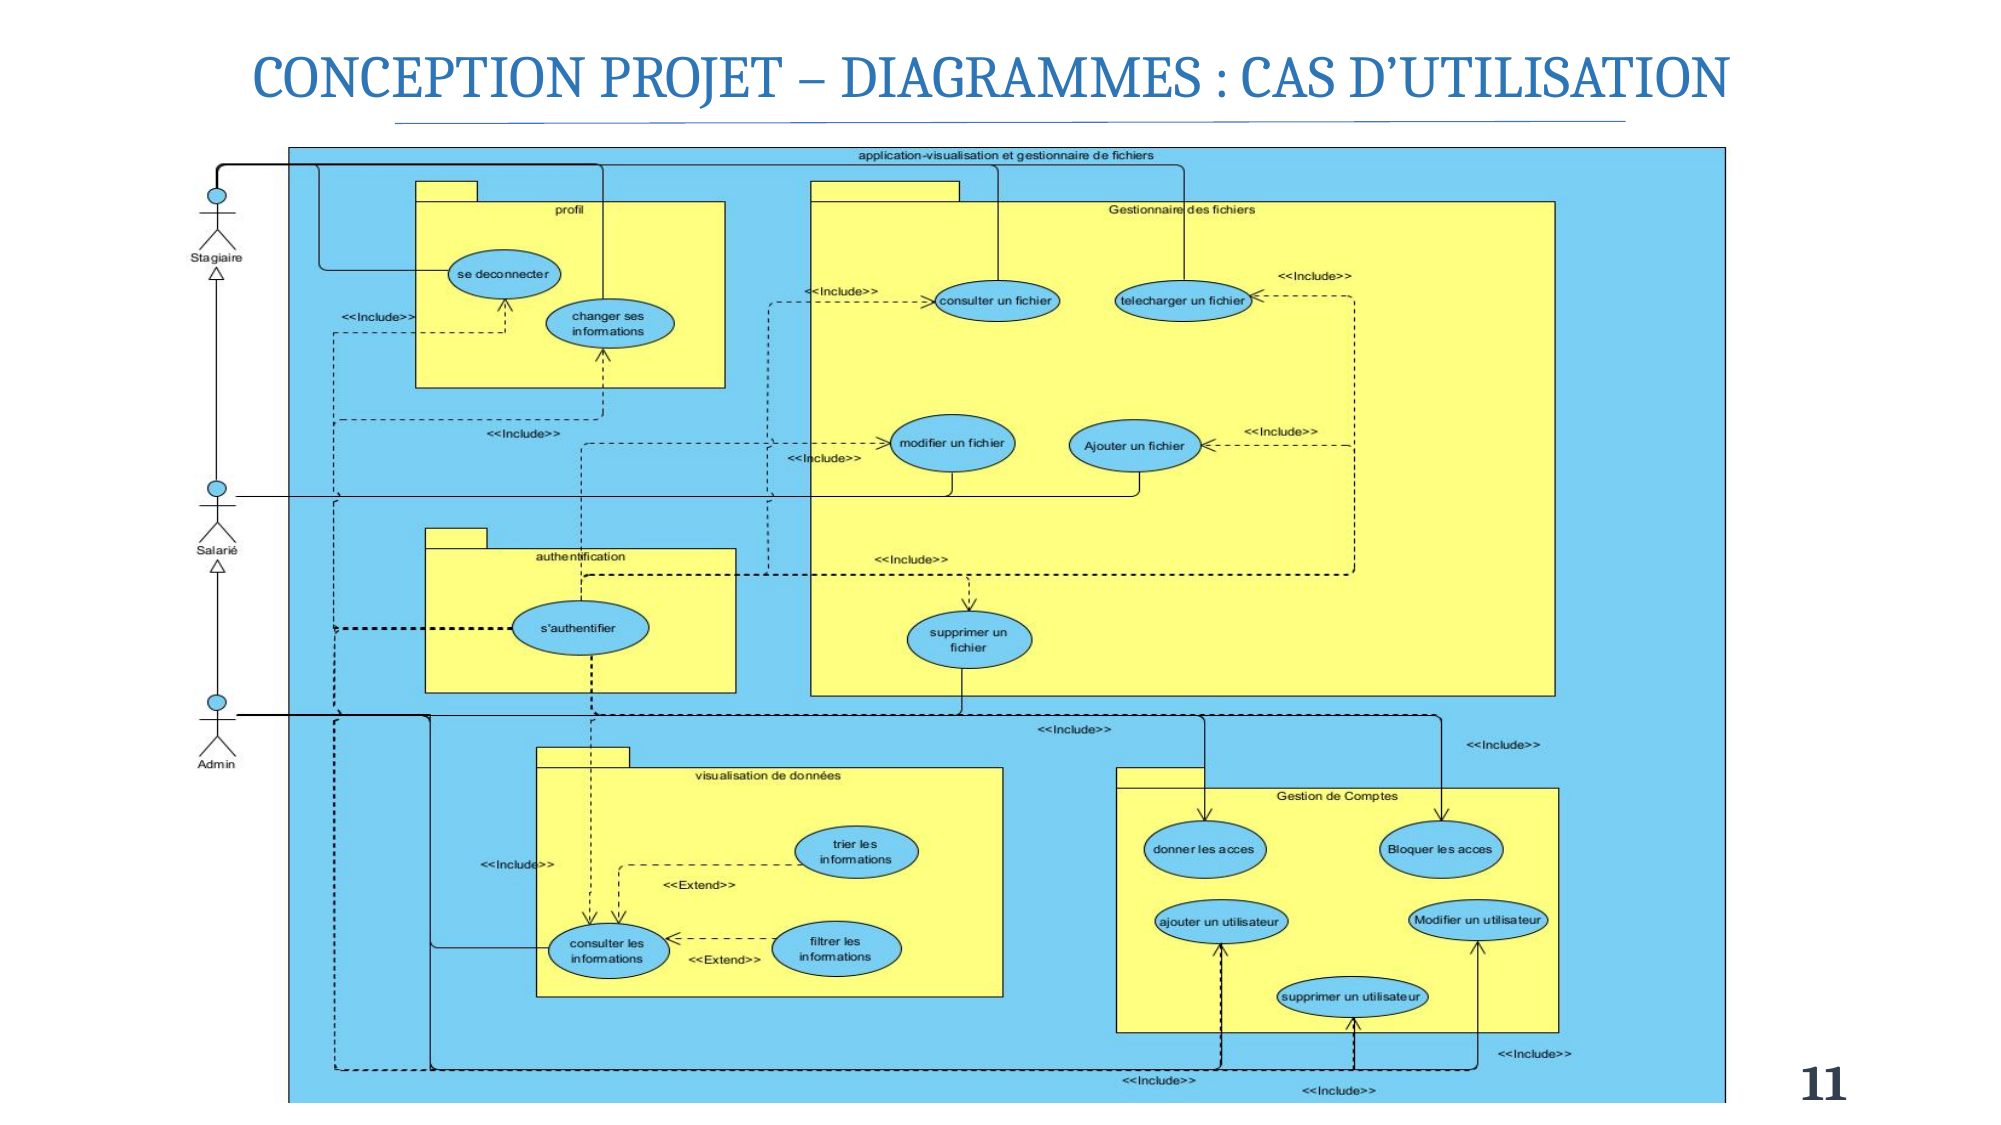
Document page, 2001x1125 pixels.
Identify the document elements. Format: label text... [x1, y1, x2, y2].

text_box 11 [1731, 1042, 1863, 1103]
list CONCEPTION PROJET – DIAGRAMMES : CAS D’UTILISATION [50, 38, 1950, 120]
picture [176, 147, 1731, 1103]
